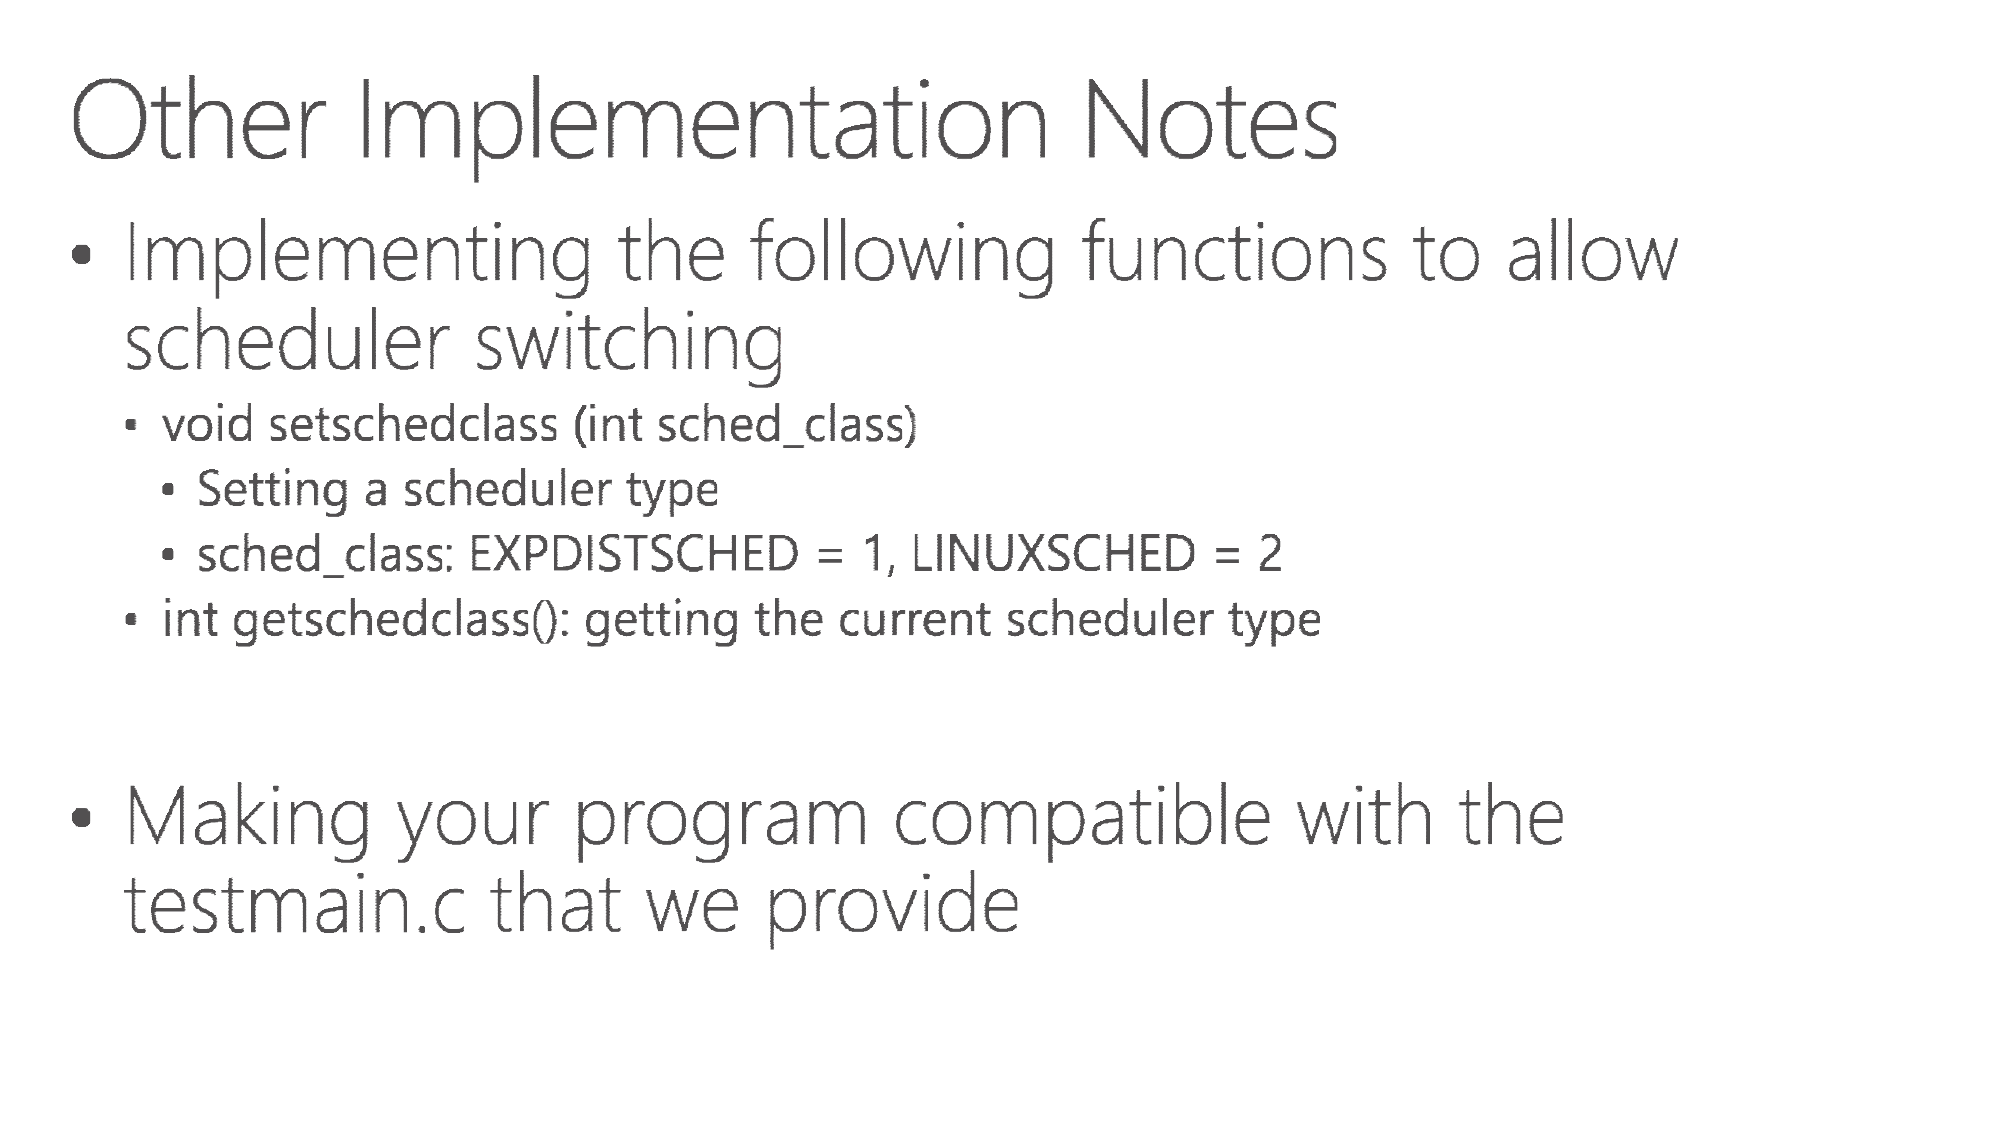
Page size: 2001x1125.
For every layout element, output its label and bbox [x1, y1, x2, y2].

text_box [73, 75, 327, 159]
text_box [490, 870, 1018, 950]
text_box [127, 307, 781, 388]
text_box [125, 613, 137, 625]
text_box [659, 403, 903, 448]
text_box [162, 483, 174, 495]
text_box [590, 404, 643, 441]
text_box [162, 548, 174, 560]
text_box [130, 218, 1678, 299]
text_box [162, 403, 251, 441]
text_box [130, 782, 1563, 863]
text_box [533, 598, 1320, 647]
text_box [446, 534, 894, 577]
text_box [72, 808, 91, 827]
text_box [165, 598, 218, 636]
text_box [904, 405, 916, 448]
text_box [363, 75, 1337, 183]
text_box [199, 533, 443, 578]
text_box [234, 598, 529, 647]
text_box [270, 403, 557, 441]
text_box [124, 873, 464, 933]
text_box [575, 405, 587, 448]
text_box [72, 244, 91, 264]
text_box [199, 468, 718, 517]
text_box [914, 534, 1281, 571]
text_box [125, 419, 137, 430]
